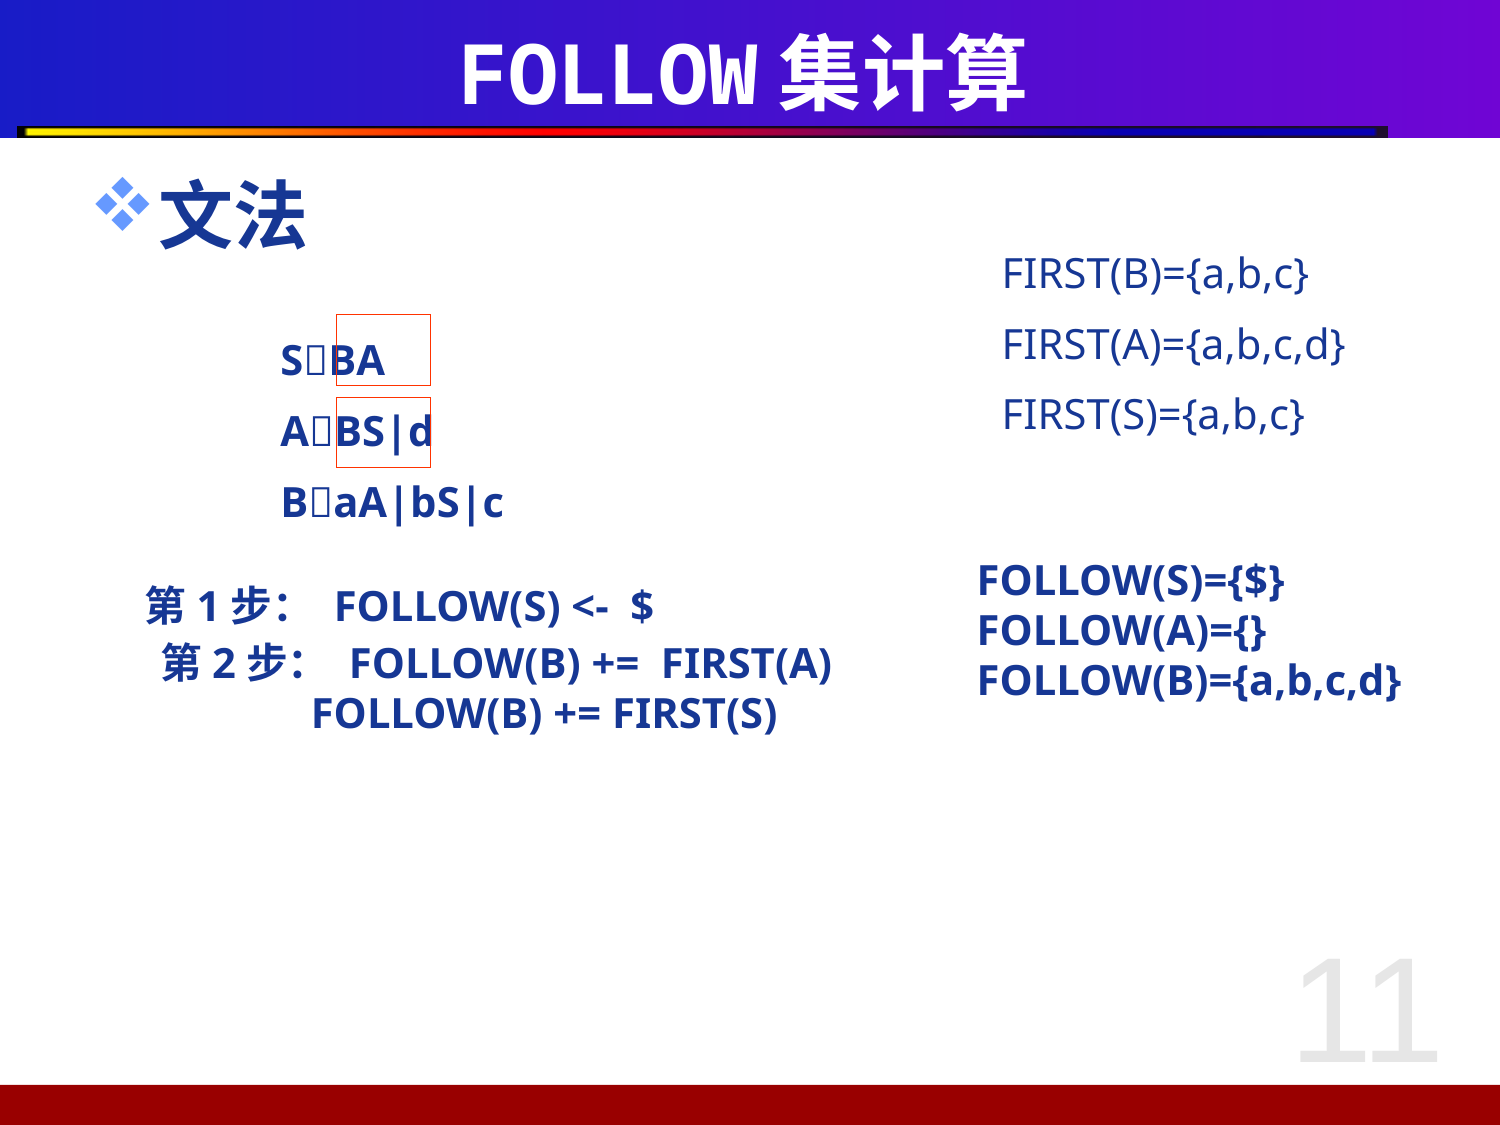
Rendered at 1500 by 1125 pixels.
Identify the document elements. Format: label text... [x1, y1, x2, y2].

slide_number 11 [1234, 904, 1500, 1118]
text_box [336, 397, 431, 468]
text_box SBA ABS|d BaA|bS|c [265, 326, 620, 533]
text_box FOLLOW(S)={$} FOLLOW(A)={} FOLLOW(B)={a,b,c,d} [961, 546, 1417, 712]
picture [17, 126, 1388, 138]
text_box 第2步： FOLLOW(B) += FIRST(A) FOLLOW(B) += FIRST(S) [145, 629, 848, 744]
text_box [336, 314, 431, 386]
text_box 第1步： FOLLOW(S) <- $ [130, 572, 670, 638]
text_box FIRST(B)={a,b,c} FIRST(A)={a,b,c,d} FIRST(S)={a,b,c} [986, 239, 1394, 496]
list 文法 [74, 160, 1426, 1023]
title FOLLOW集计算 [49, 24, 1438, 118]
